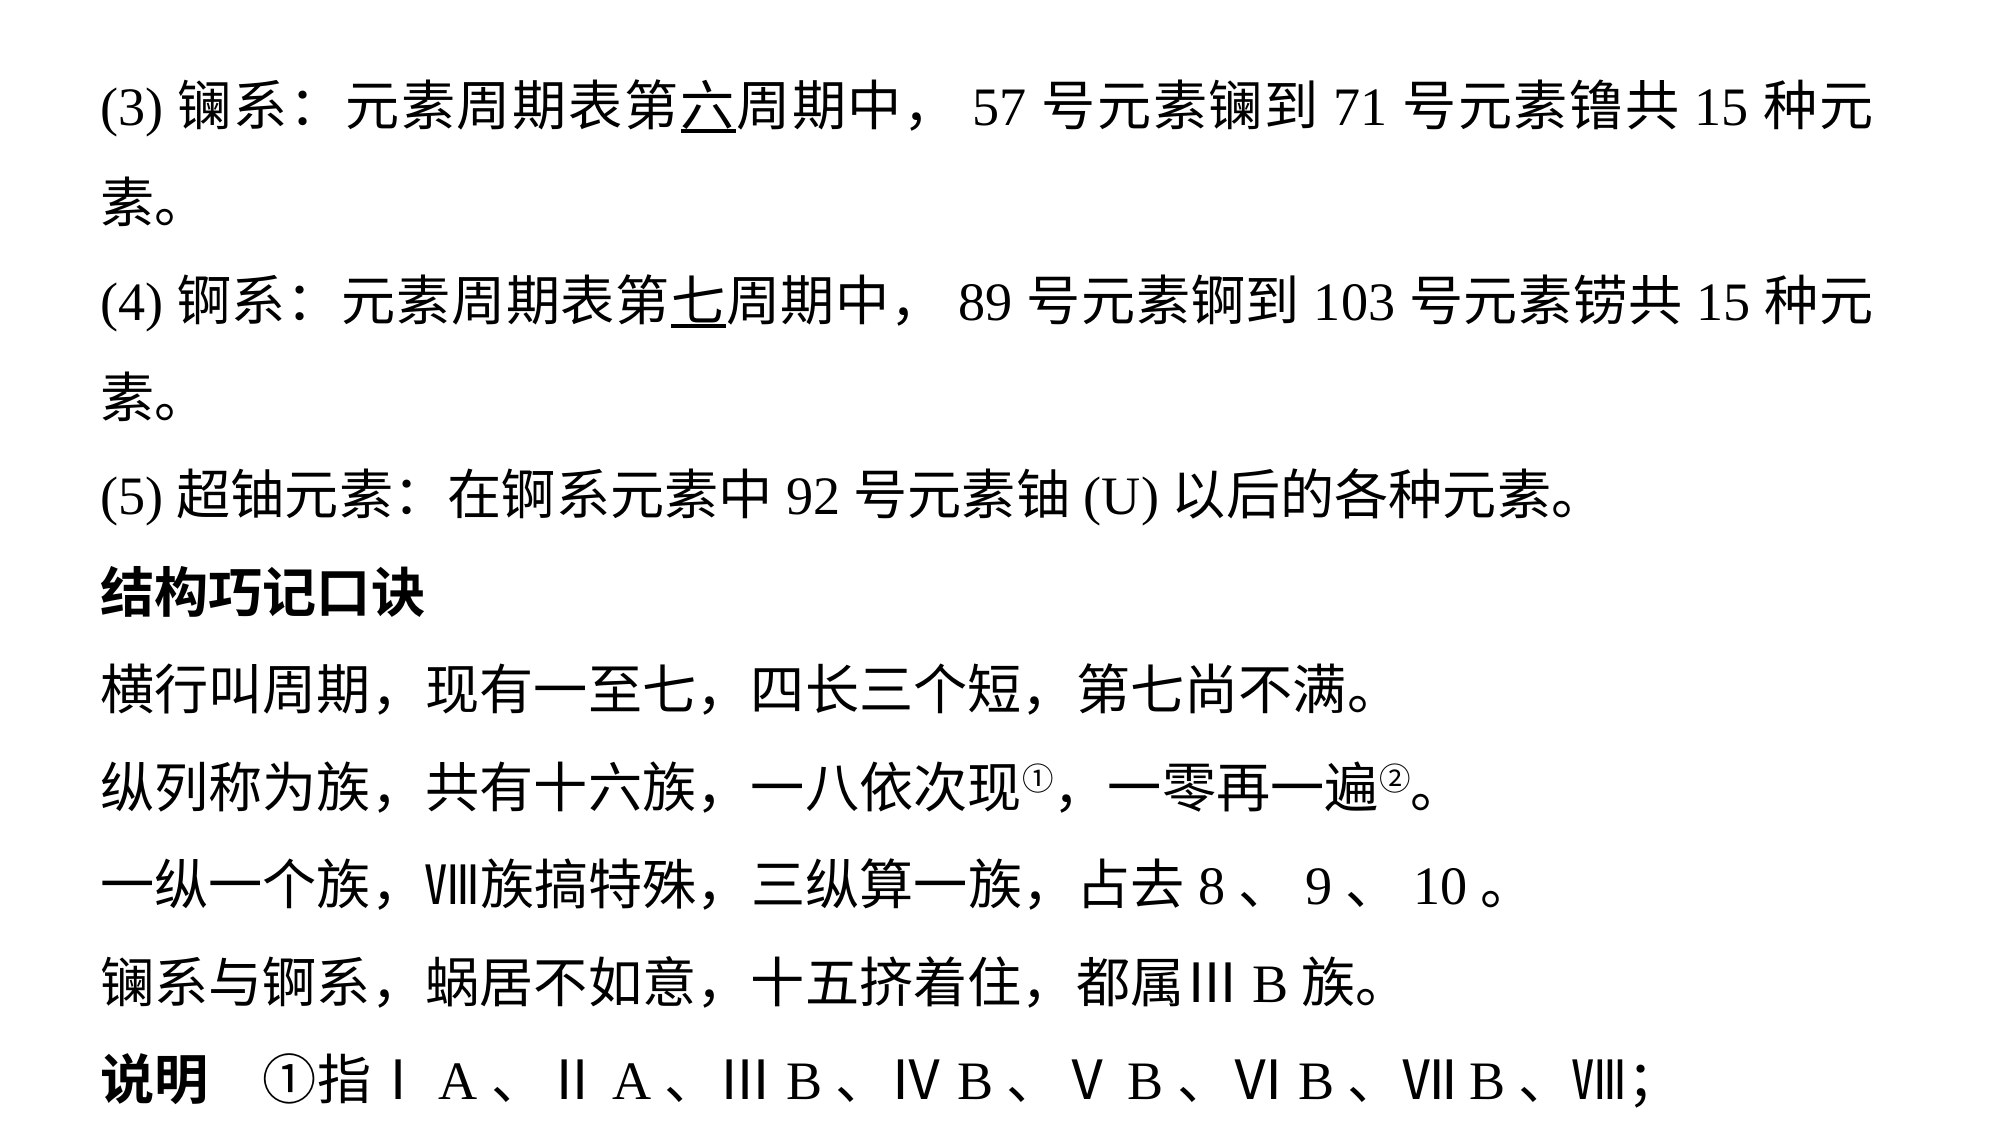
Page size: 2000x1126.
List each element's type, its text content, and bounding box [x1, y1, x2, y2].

text_box (3)镧系：元素周期表第六周期中，57号元素镧到71号元素镥共15种元素。 (4)锕系：元素周期表第七周期中，89号元素锕到103号元素铹共15种元素。 (5)超铀元素：在锕系元素中92号元素铀(U)以后的各种元素。 结构巧记口诀 横行叫周期，现有一至七，四长三个短，第七尚不满。 纵列称为族，共有十六族，一八依次现①，一零再一遍②。 一纵一个族，Ⅷ族搞特殊，三纵算一族，占去8、9、10。 镧系与锕系，蜗居不如意，十五挤着住，都属ⅢB族。 说明 ①指ⅠA、ⅡA、ⅢB、ⅣB、ⅤB、ⅥB、ⅦB、Ⅷ； ②指ⅠB、ⅡB、ⅢA、ⅣA、ⅤA、ⅥA、ⅦA、0。 [85, 31, 1889, 1021]
